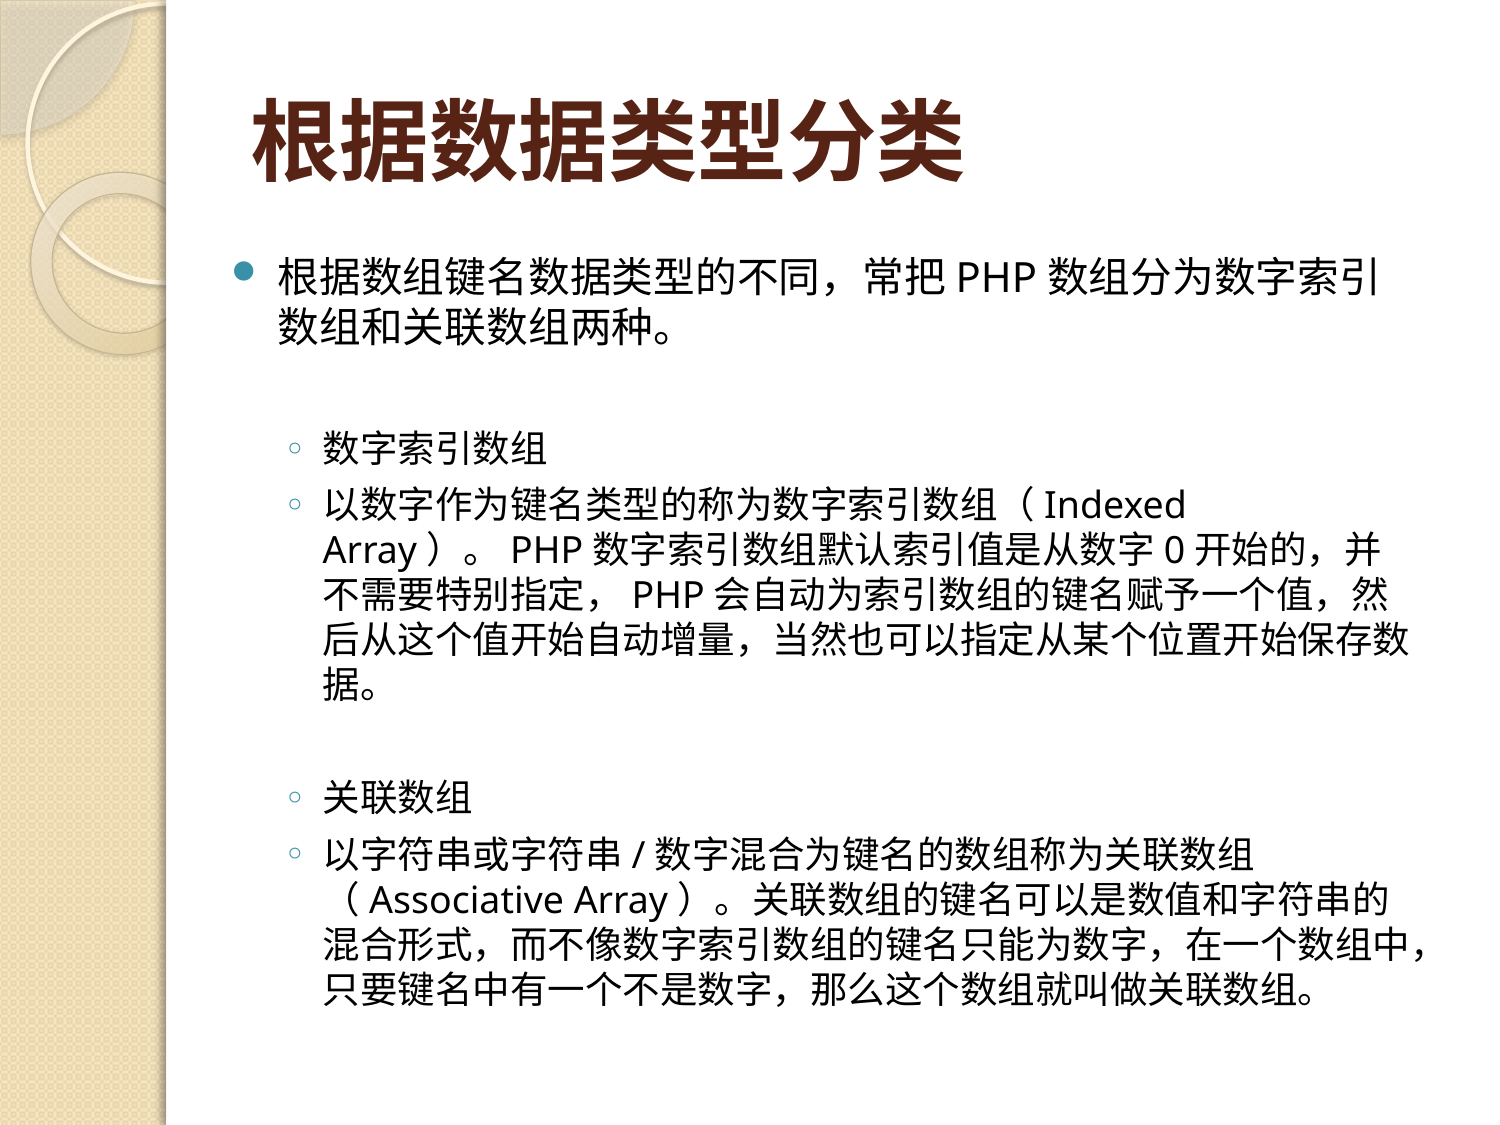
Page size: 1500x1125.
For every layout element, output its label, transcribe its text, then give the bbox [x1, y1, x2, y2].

text_box 根据数组键名数据类型的不同，常把PHP数组分为数字索引数组和关联数组两种。 数字索引数组 以数字作为键名类型的称为数字索引数组（Indexed Array）。PHP数字索引数组默认索引值是从数字0开始的，并不需要特别指定，PHP会自动为索引数组的键名赋予一个值，然后从这个值开始自动增量，当然也可以指定从某个位置开始保存数据。 关联数组 以字符串或字符串/数字混合为键名的数组称为关联数组（Associative Array）。关联数组的键名可以是数值和字符串的混合形式，而不像数字索引数组的键名只能为数字，在一个数组中，只要键名中有一个不是数字，那么这个数组就叫做关联数组。 [202, 243, 1433, 1047]
title 根据数据类型分类 [235, 45, 1466, 233]
